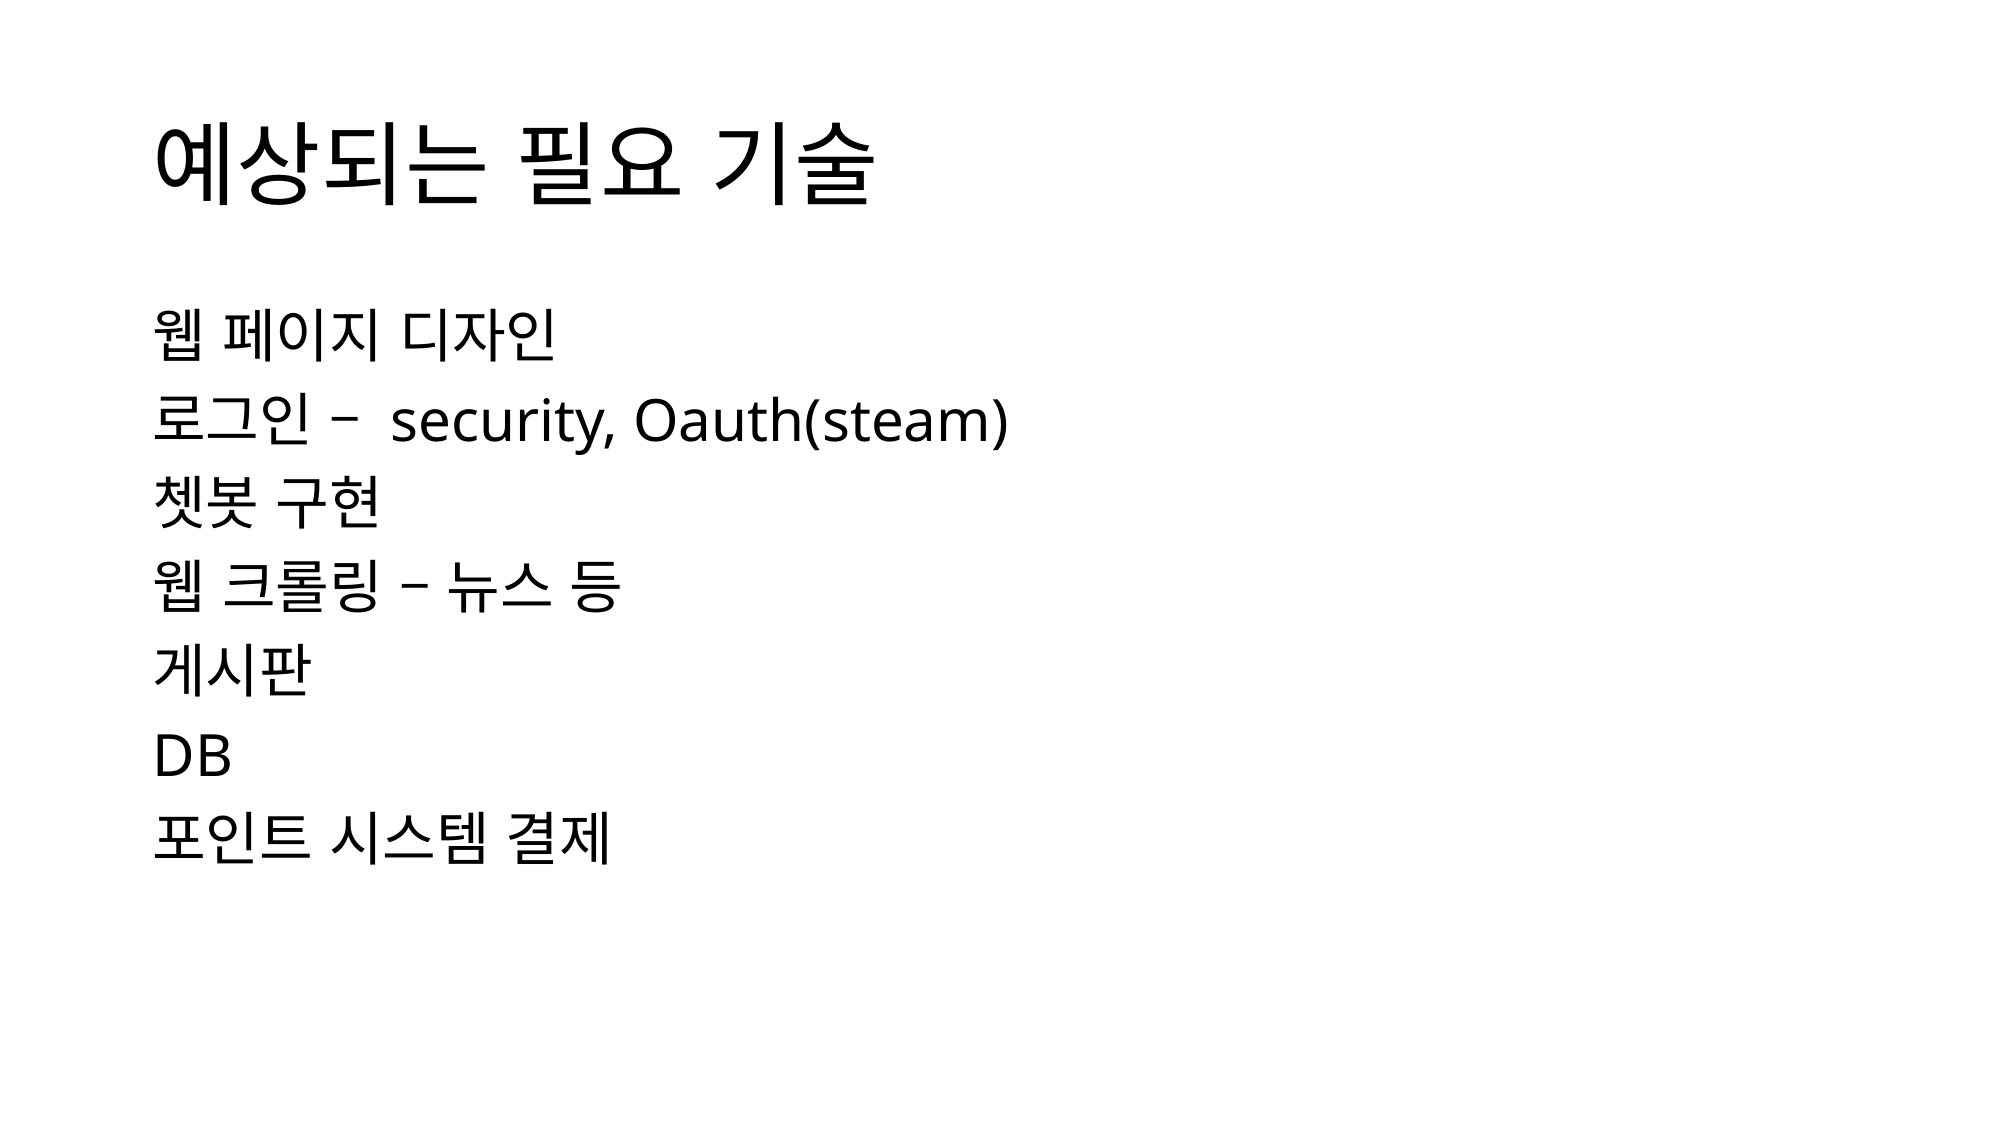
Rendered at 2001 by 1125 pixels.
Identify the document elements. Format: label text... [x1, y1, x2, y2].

title 예상되는 필요 기술 [137, 59, 1863, 278]
list 웹 페이지 디자인 로그인 – security, Oauth(steam) 쳇봇 구현 웹 크롤링 – 뉴스 등 게시판 DB 포인트 시스템 결제 [137, 299, 1863, 1014]
